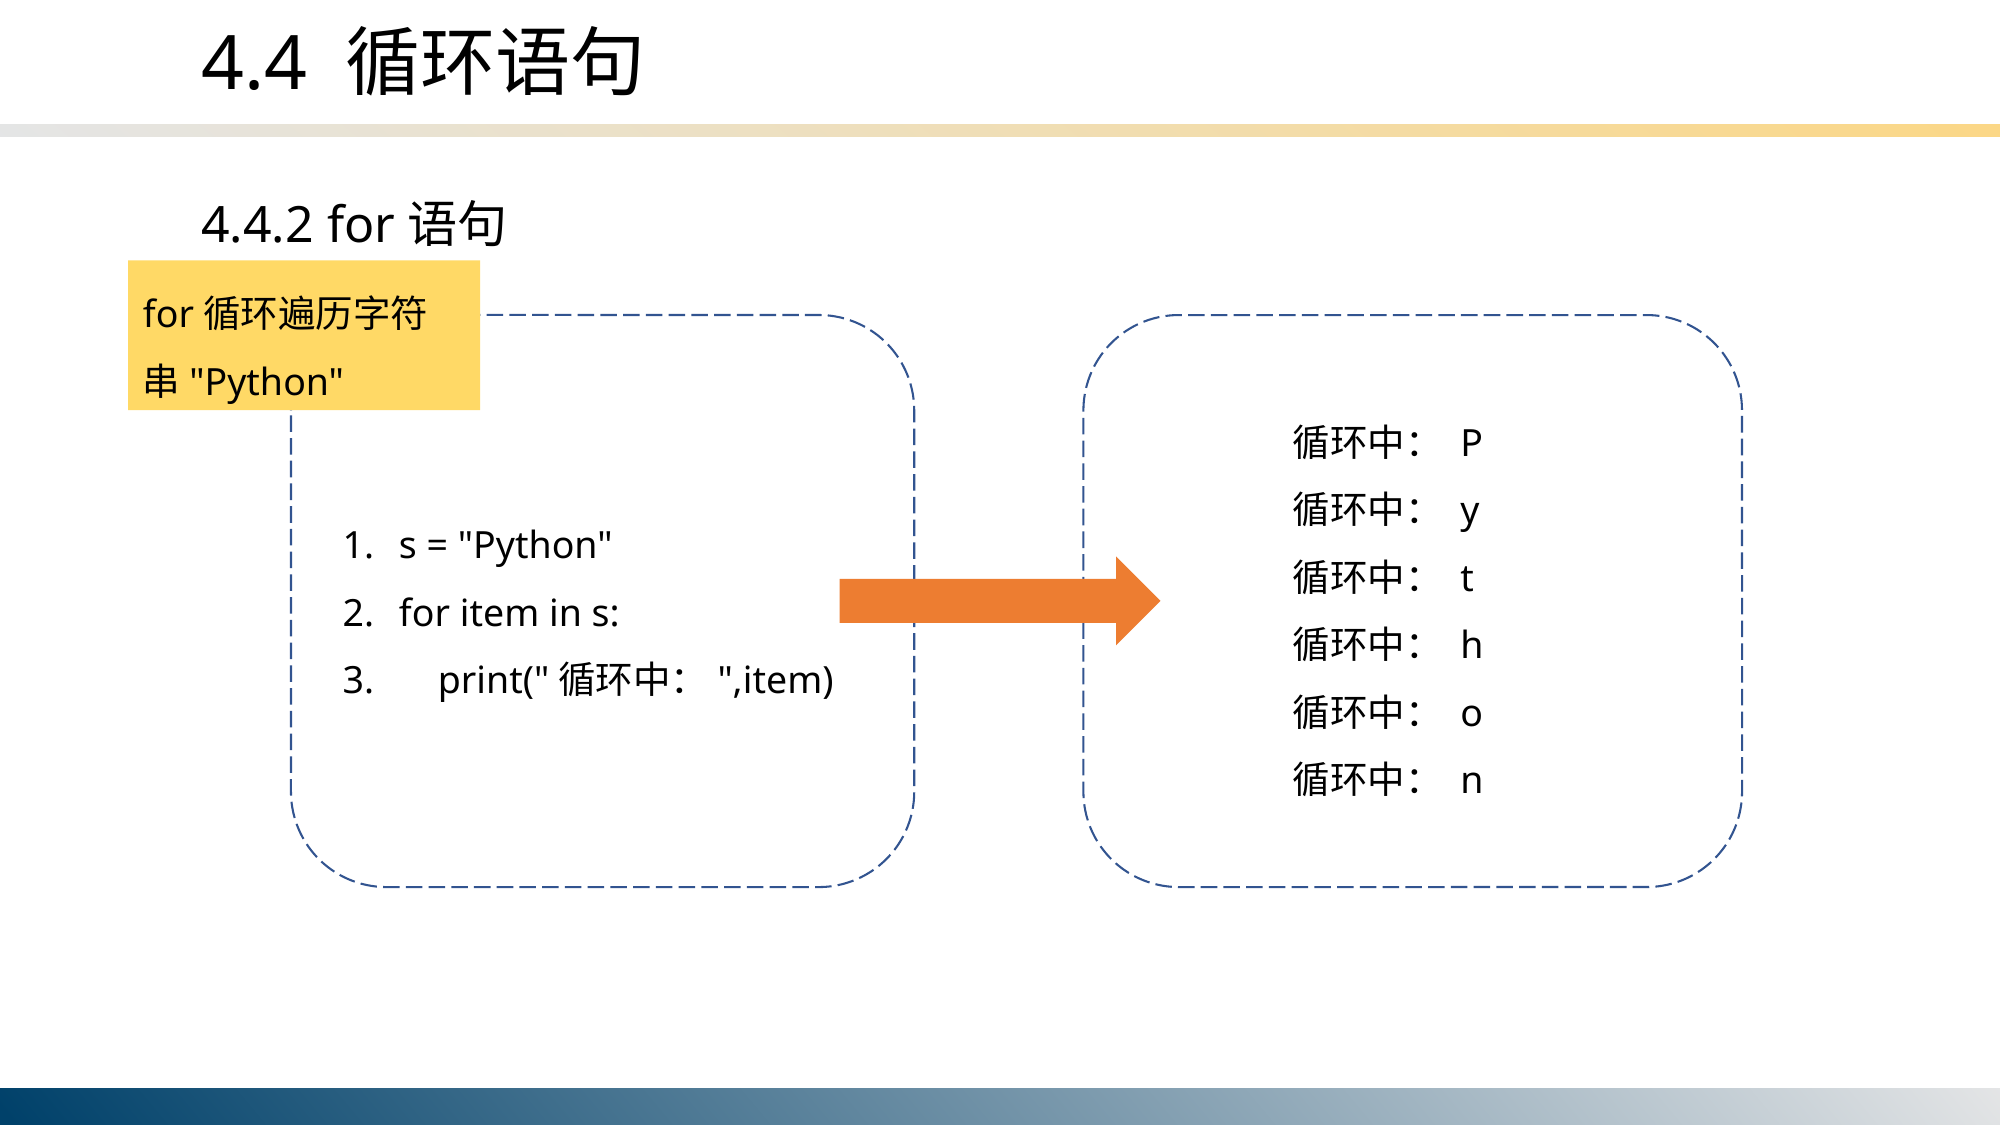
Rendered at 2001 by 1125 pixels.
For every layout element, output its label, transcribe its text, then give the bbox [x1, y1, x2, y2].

text_box 4.4 循环语句 [186, 7, 1106, 113]
text_box 4.4.2 for语句 [186, 184, 572, 260]
text_box [1082, 314, 1744, 889]
text_box [839, 556, 1161, 646]
text_box [289, 313, 916, 889]
text_box for循环遍历字符串"Python" [128, 260, 481, 411]
